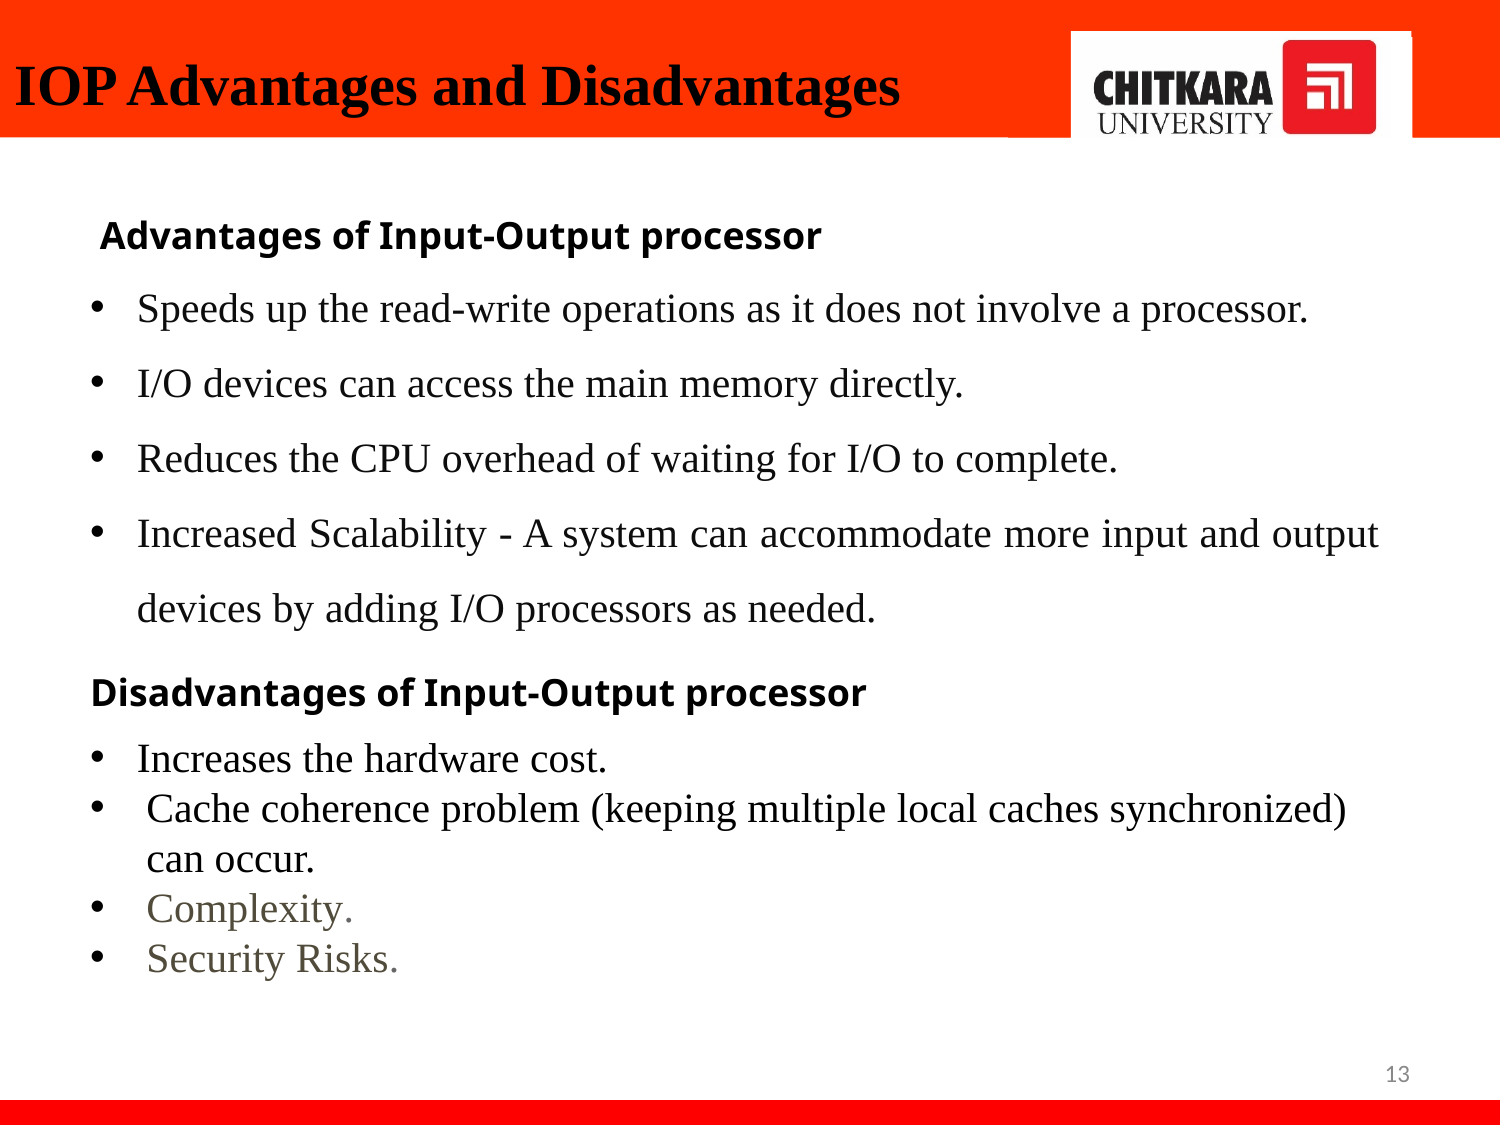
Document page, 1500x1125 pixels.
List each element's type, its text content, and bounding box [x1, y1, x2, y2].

text_box Advantages of Input-Output processor [84, 198, 1406, 317]
picture [1074, 37, 1391, 138]
text_box Disadvantages of Input-Output processor [75, 705, 1396, 792]
text_box Speeds up the read-write operations as it does not involve a processor. I/O devices can access the main memory directly. Reduces the CPU overhead of waiting for I/O to complete. Increased Scalability - A system can accommodate more input and output devices by adding I/O processors as needed. Increases the hardware cost. Cache coherence problem (keeping multiple local caches synchronized) can occur. Complexity. Security Risks. [75, 792, 1396, 960]
text_box IOP Advantages and Disadvantages [0, 39, 1060, 125]
slide_number 13 [1074, 1042, 1425, 1103]
text_box Speeds up the read-write operations as it does not involve a processor. I/O devices can access the main memory directly. Reduces the CPU overhead of waiting for I/O to complete. Increased Scalability - A system can accommodate more input and output devices by adding I/O processors as needed. Increases the hardware cost. Cache coherence problem (keeping multiple local caches synchronized) can occur. Complexity. Security Risks. [75, 229, 1396, 705]
